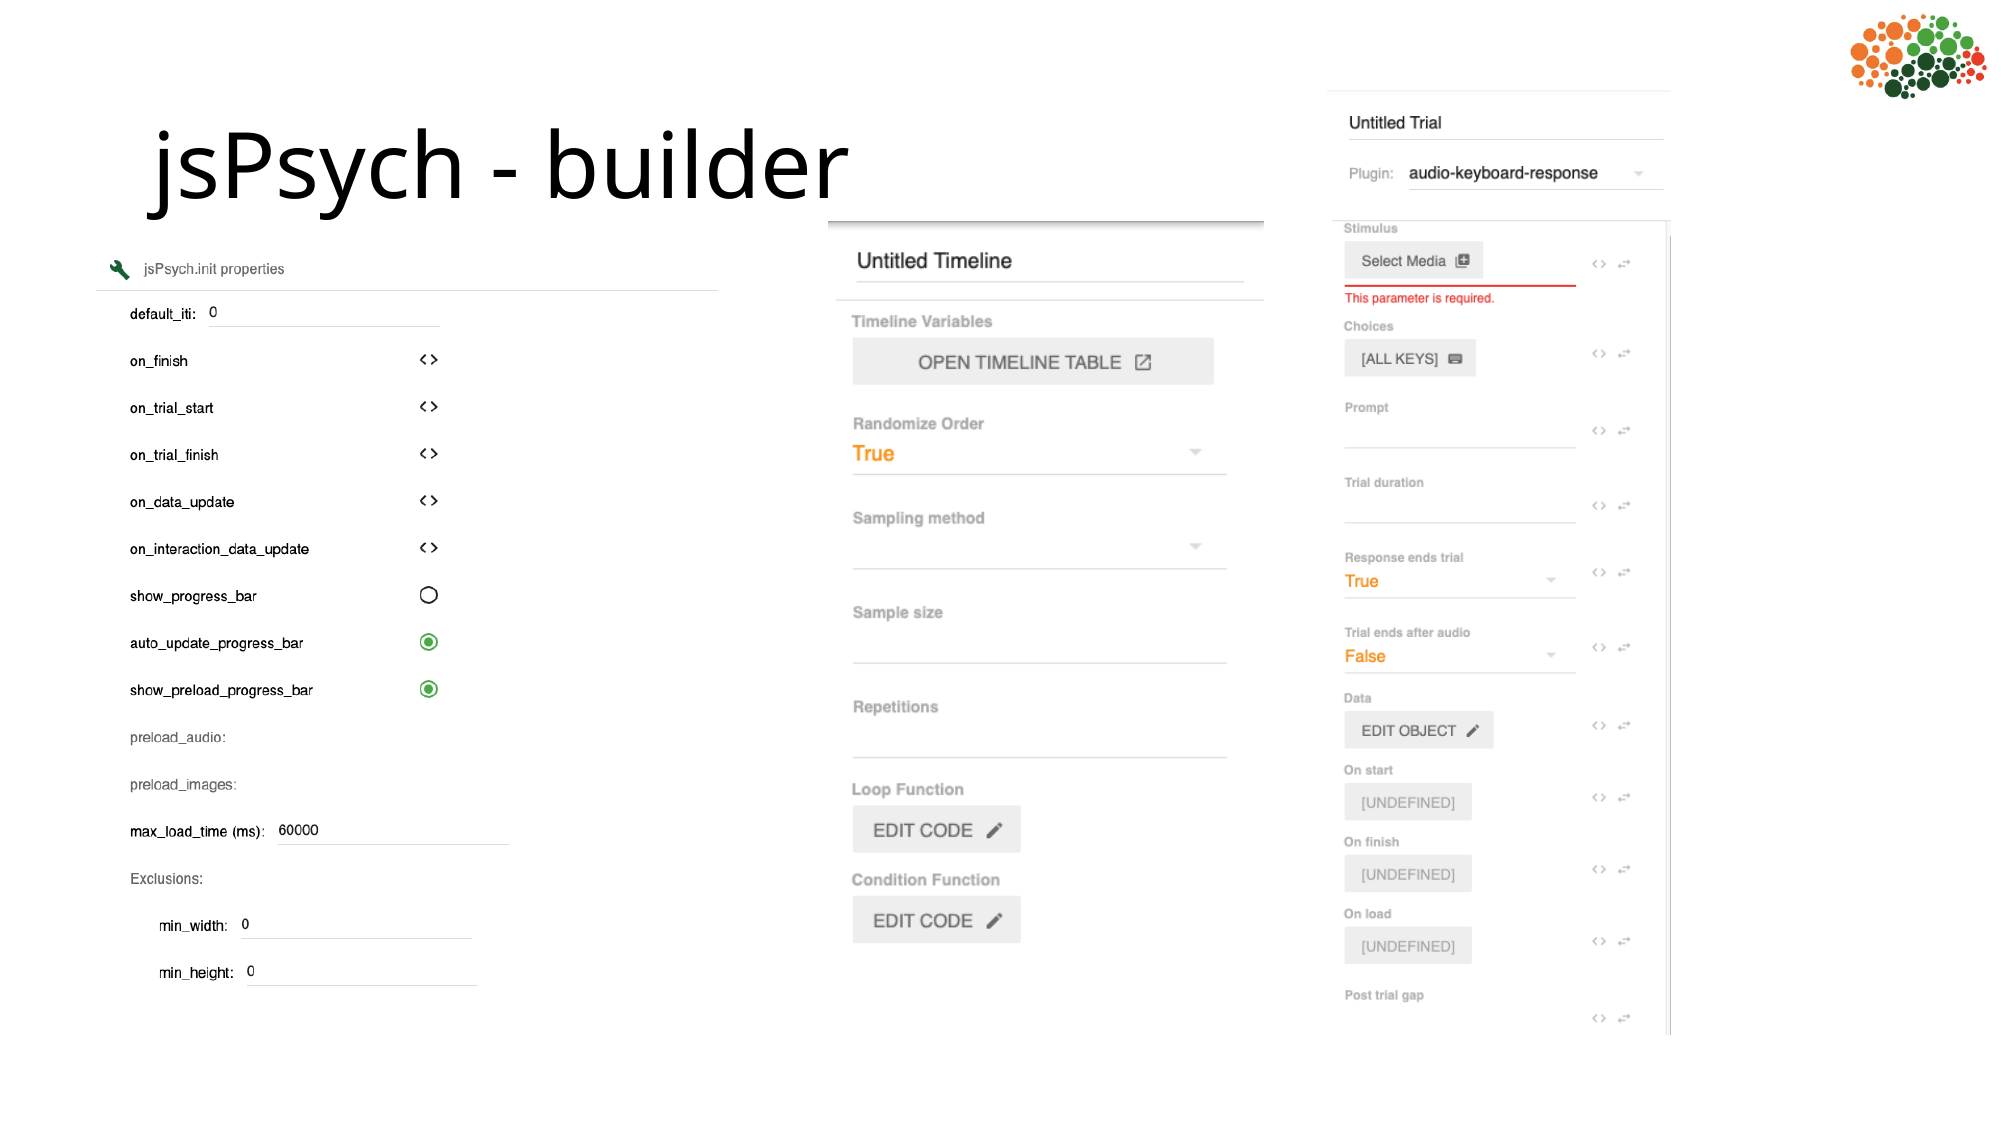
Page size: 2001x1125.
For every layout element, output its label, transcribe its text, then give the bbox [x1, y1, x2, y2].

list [828, 221, 1264, 1035]
picture [1326, 90, 1671, 1035]
title jsPsych - builder [137, 59, 1863, 278]
picture [96, 248, 718, 993]
picture [1831, 0, 2000, 113]
